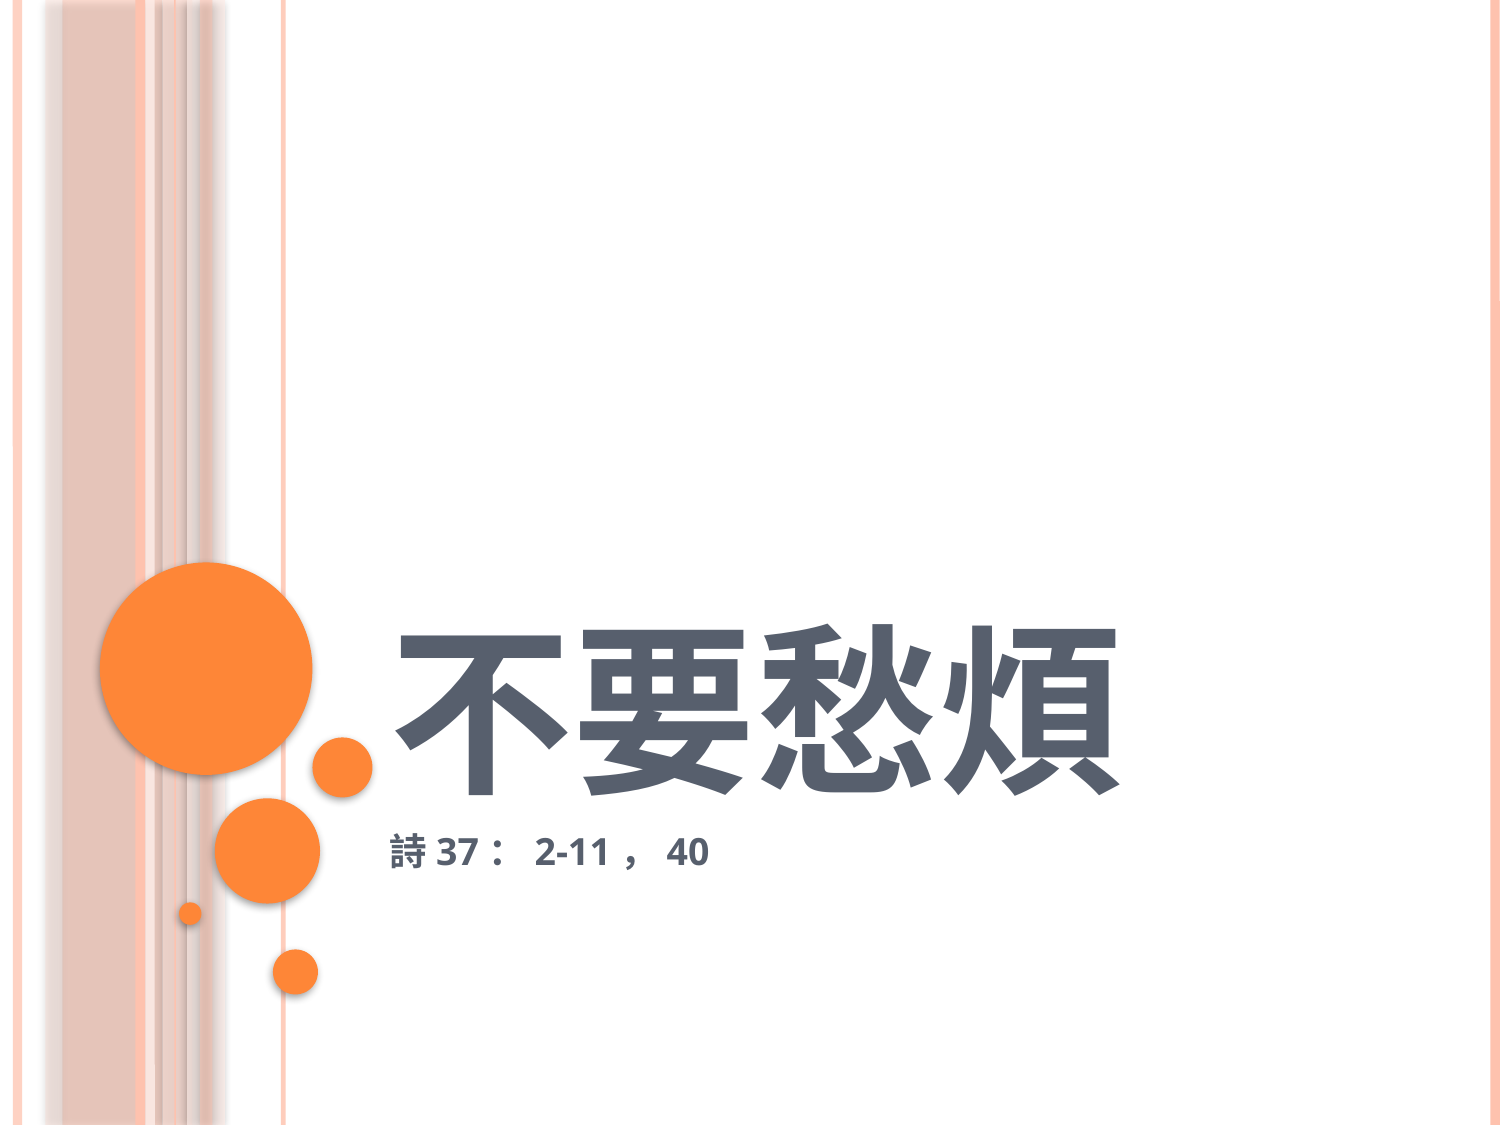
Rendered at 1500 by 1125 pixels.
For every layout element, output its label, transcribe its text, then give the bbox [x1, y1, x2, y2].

title 不要愁煩 [375, 512, 1388, 820]
subtitle 詩37：2-11，40 [375, 820, 1388, 1046]
